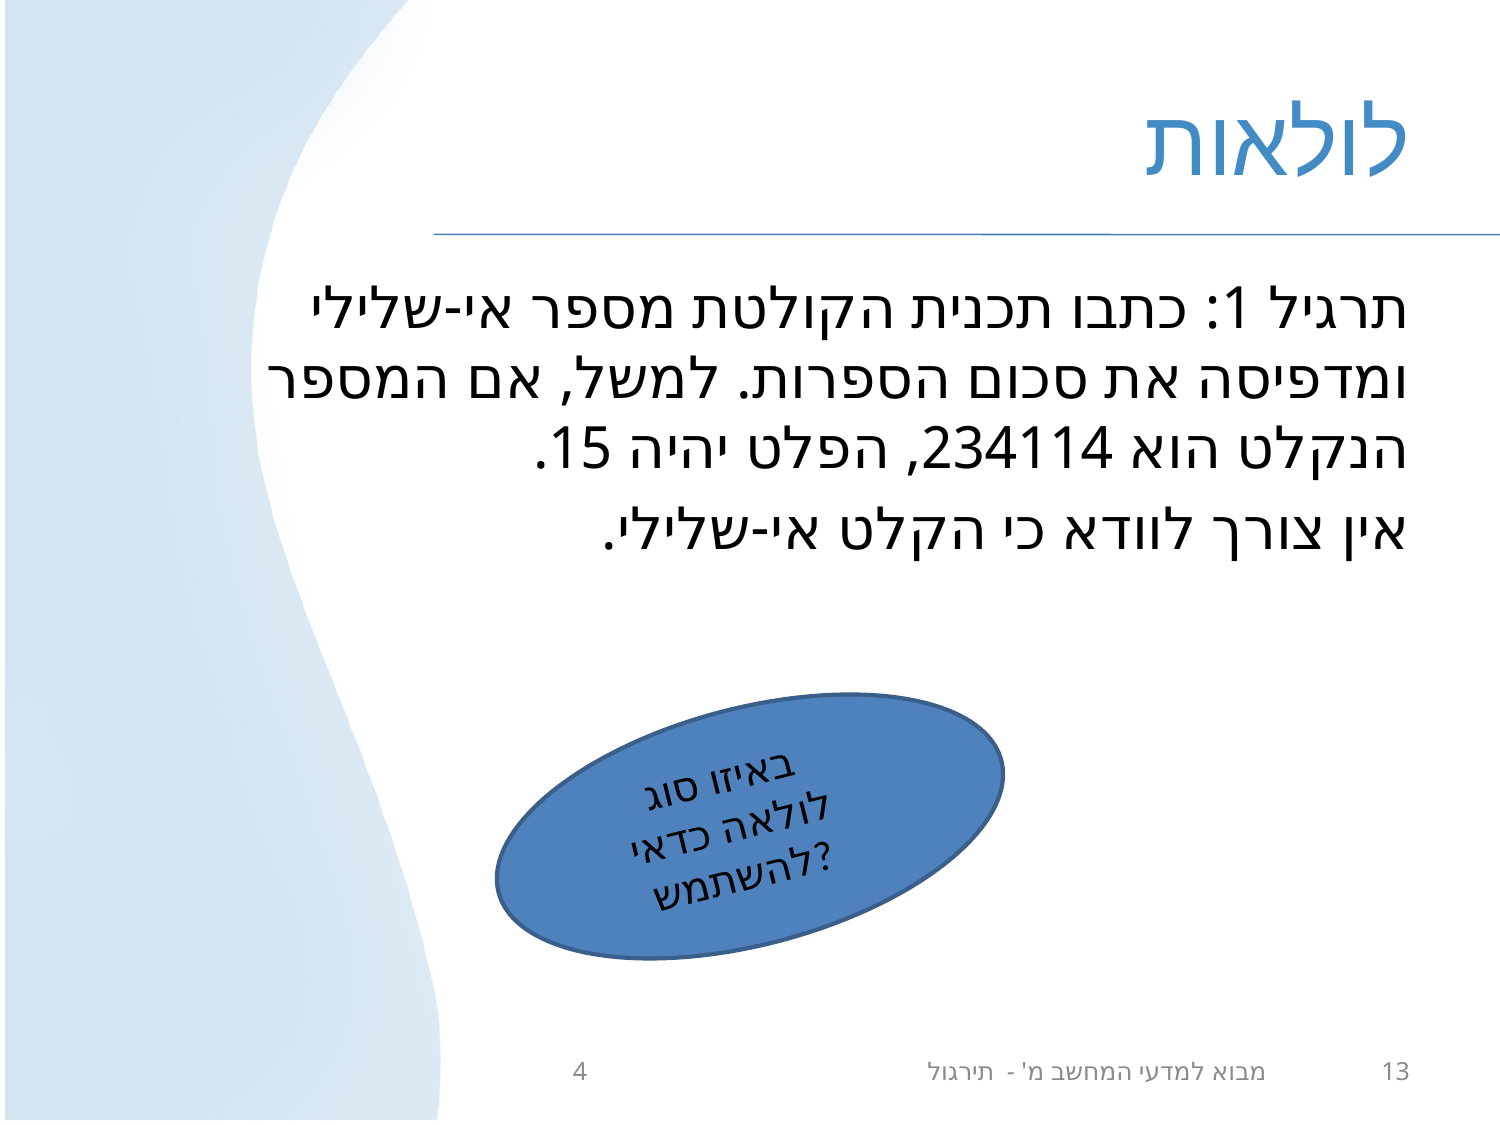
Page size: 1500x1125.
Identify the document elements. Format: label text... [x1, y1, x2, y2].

slide_number 13 [1074, 1042, 1425, 1103]
text_box באיזו סוג לולאה כדאי להשתמש? [584, 714, 877, 938]
picture [0, 0, 1500, 1125]
title לולאות [74, 44, 1426, 233]
list תרגיל 1: כתבו תכנית הקולטת מספר אי-שלילי ומדפיסה את סכום הספרות. למשל, אם המספר הנקלט הוא 234114, הפלט יהיה 15. אין צורך לוודא כי הקלט אי-שלילי. [75, 262, 1425, 1005]
text_box [494, 692, 1006, 961]
footer מבוא למדעי המחשב מ' - תירגול 4 [512, 1042, 988, 1103]
